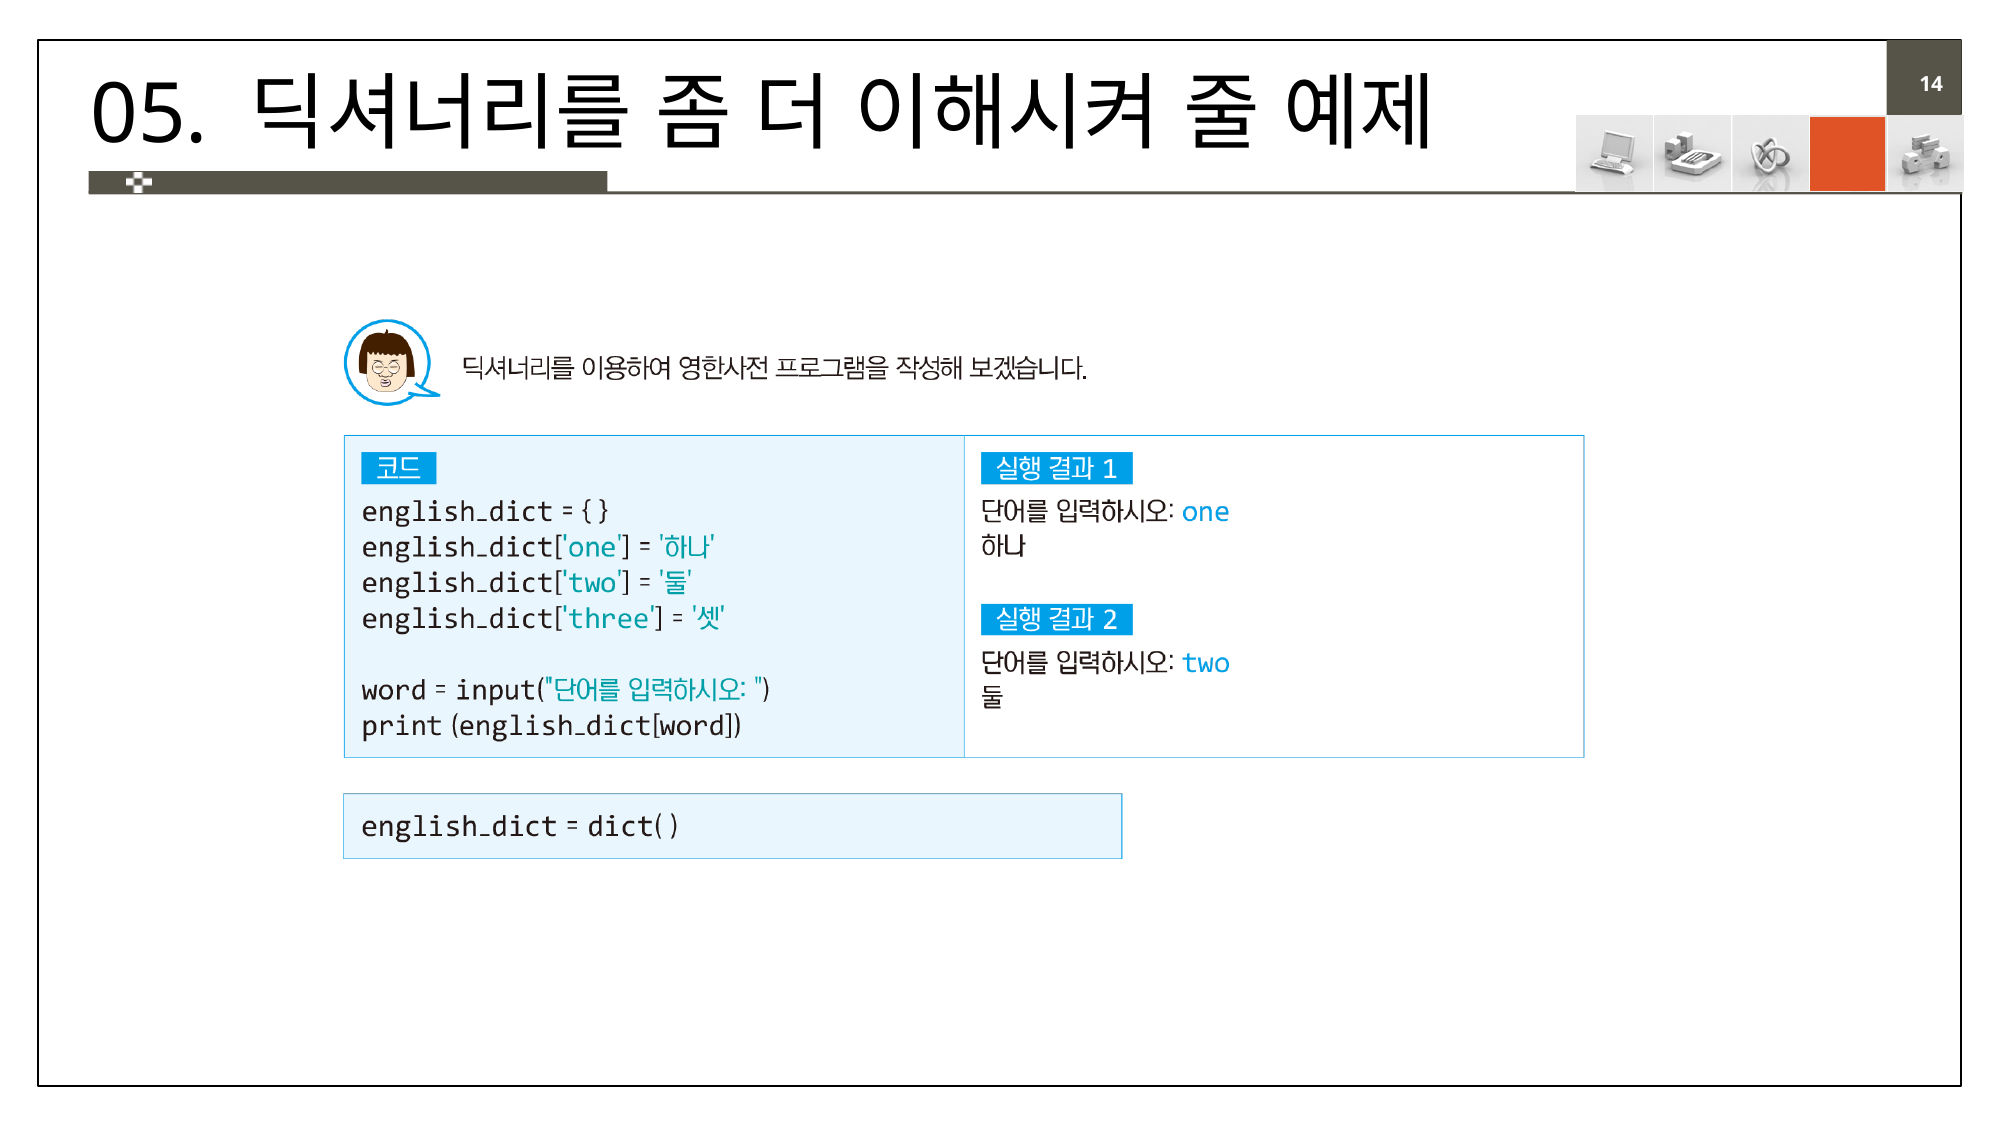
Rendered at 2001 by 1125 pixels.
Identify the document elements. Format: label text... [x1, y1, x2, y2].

title 05. 딕셔너리를 좀 더 이해시켜 줄 예제 [76, 62, 1808, 208]
picture [1808, 114, 1964, 192]
picture [301, 284, 1626, 875]
